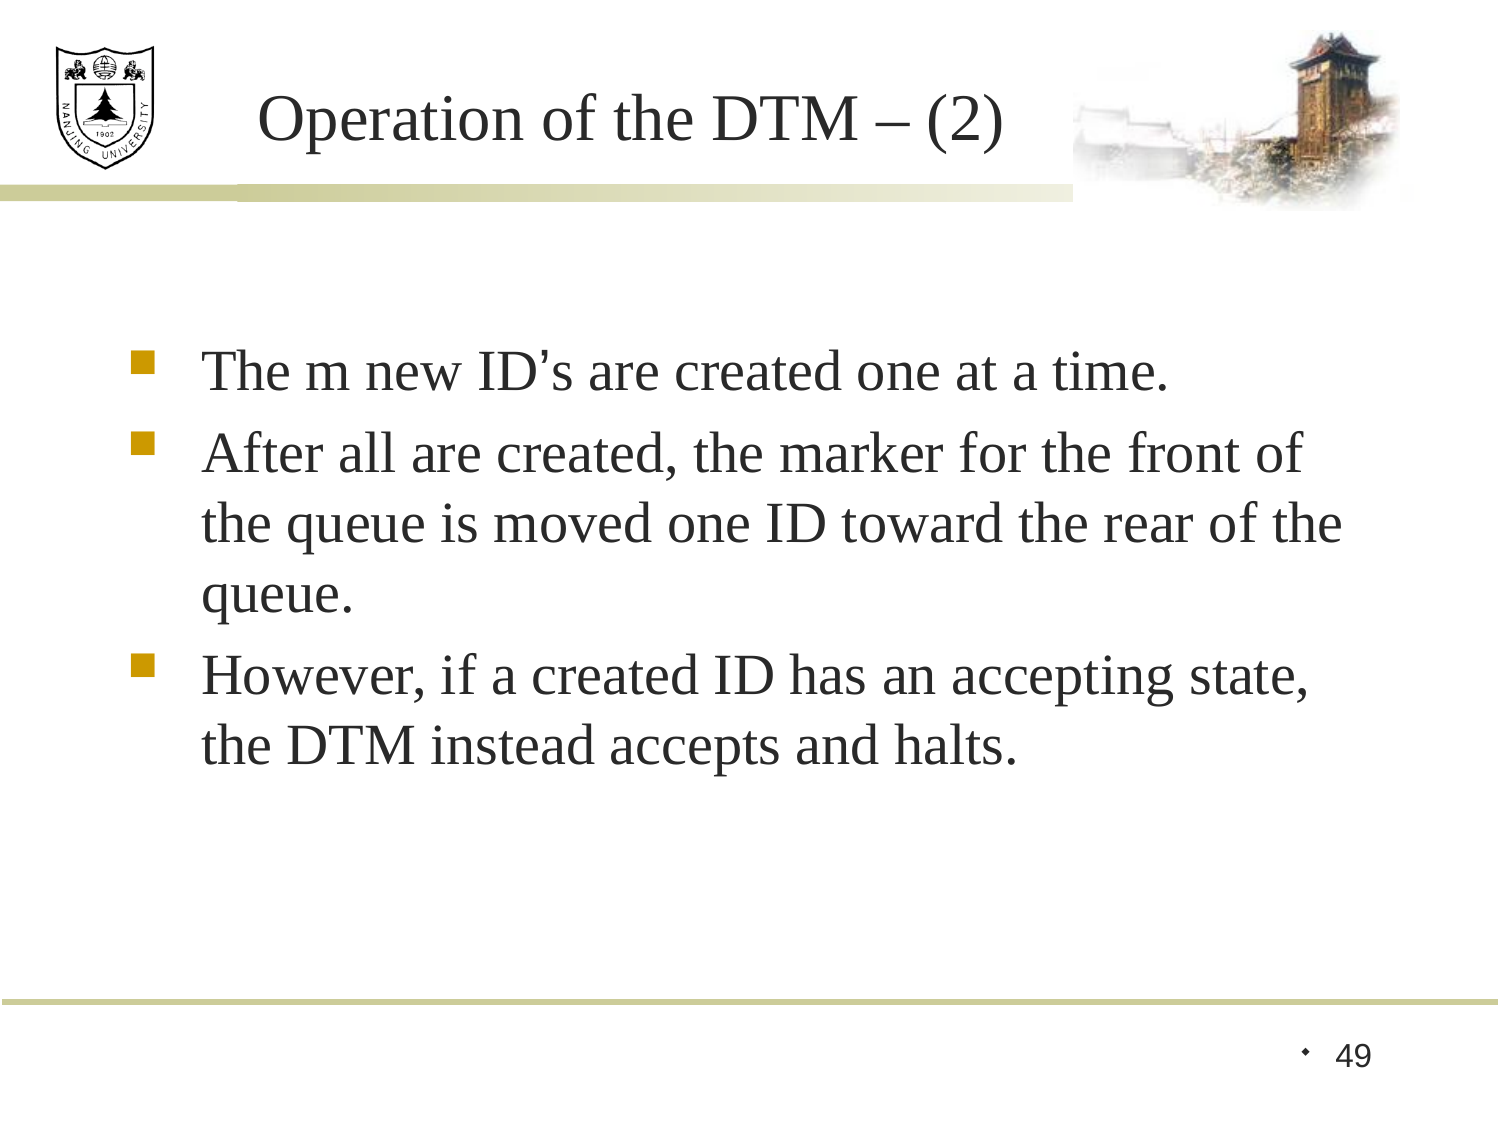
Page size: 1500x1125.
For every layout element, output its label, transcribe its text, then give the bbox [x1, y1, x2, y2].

list The m new ID’s are created one at a time. After all are created, the marker for the front of the queue is moved one ID toward the rear of the queue. However, if a created ID has an accepting state, the DTM instead accepts and halts. [112, 324, 1388, 1038]
picture [2, 999, 112, 1005]
title Operation of the DTM – (2) [171, 66, 1093, 161]
picture [50, 42, 160, 173]
picture [1073, 30, 1400, 211]
slide_number 49 [1234, 1030, 1388, 1107]
picture [1388, 999, 1498, 1005]
